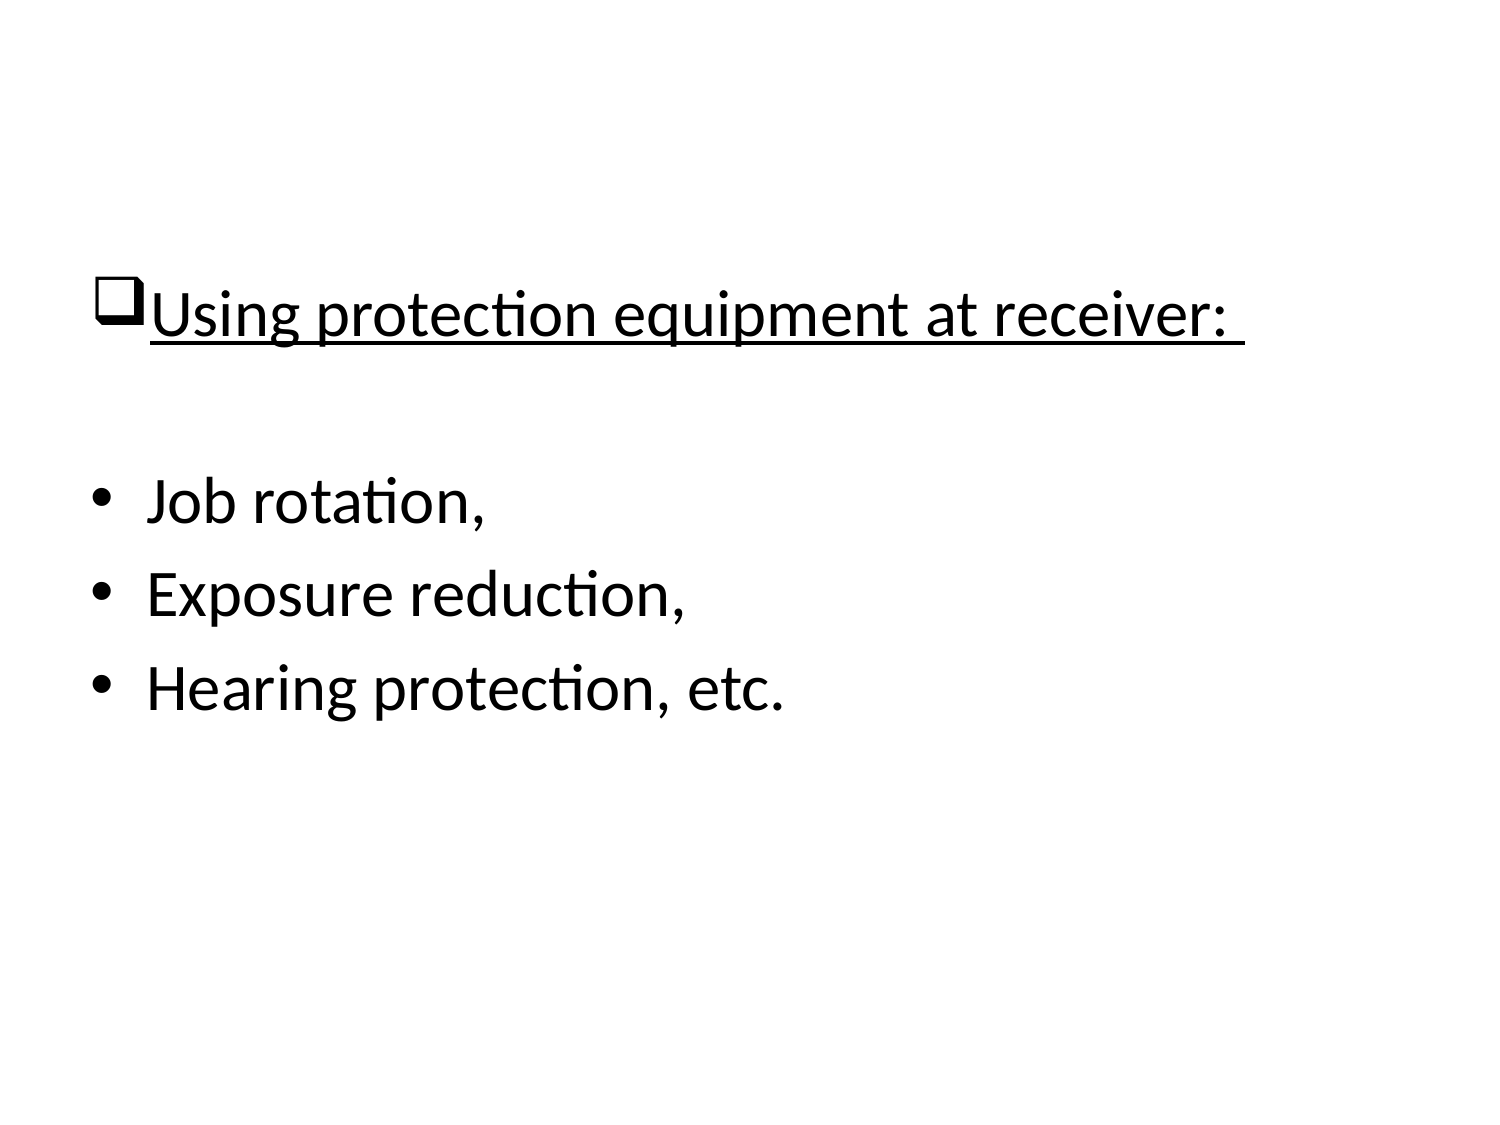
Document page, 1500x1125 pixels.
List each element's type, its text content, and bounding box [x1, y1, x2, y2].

list Using protection equipment at receiver: Job rotation, Exposure reduction, Hearing protection, etc. [75, 262, 1425, 1005]
